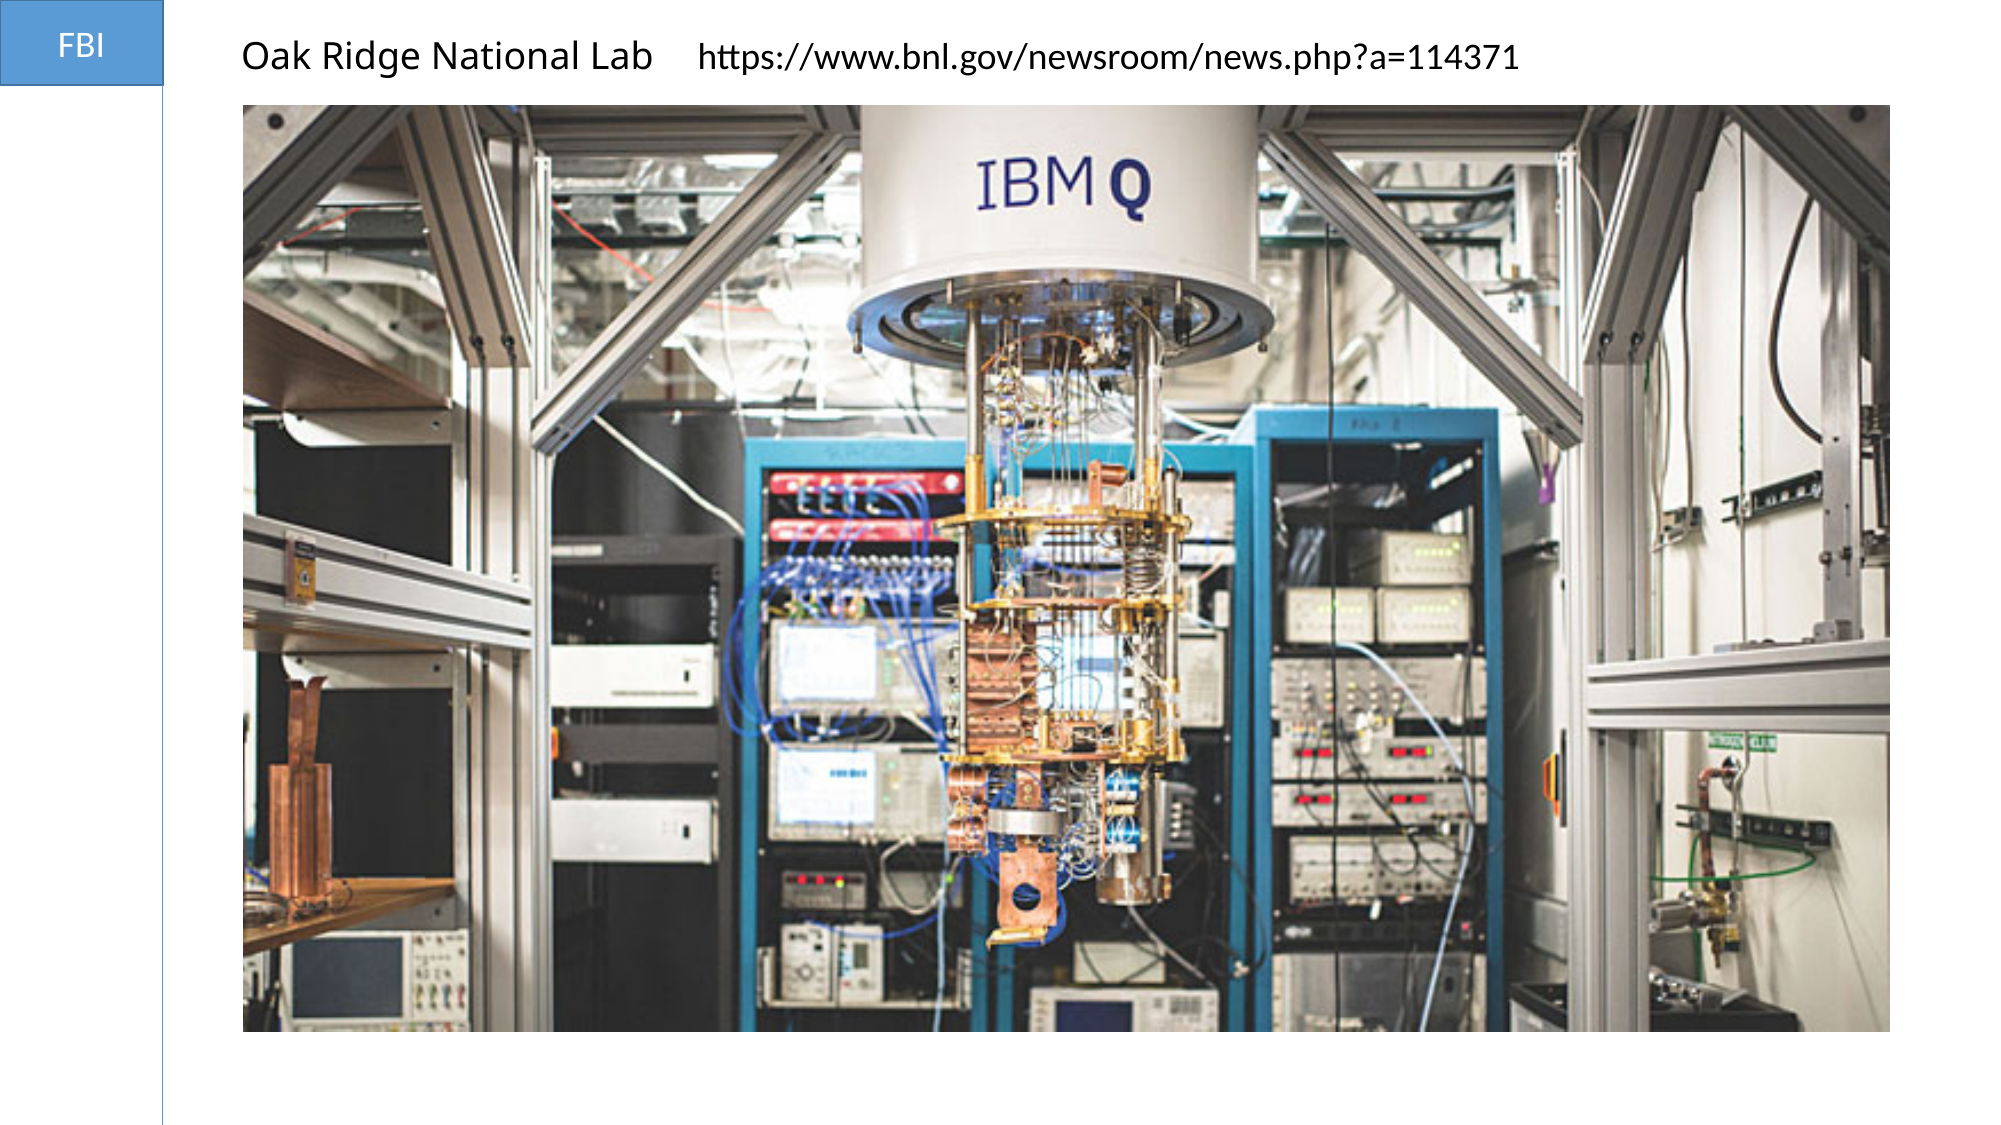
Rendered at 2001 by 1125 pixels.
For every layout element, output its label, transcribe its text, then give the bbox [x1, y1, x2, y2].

text_box https://www.bnl.gov/newsroom/news.php?a=114371 [682, 24, 1536, 85]
text_box FBI [0, 0, 164, 86]
text_box Oak Ridge National Lab [216, 24, 669, 85]
picture [242, 105, 1890, 1032]
